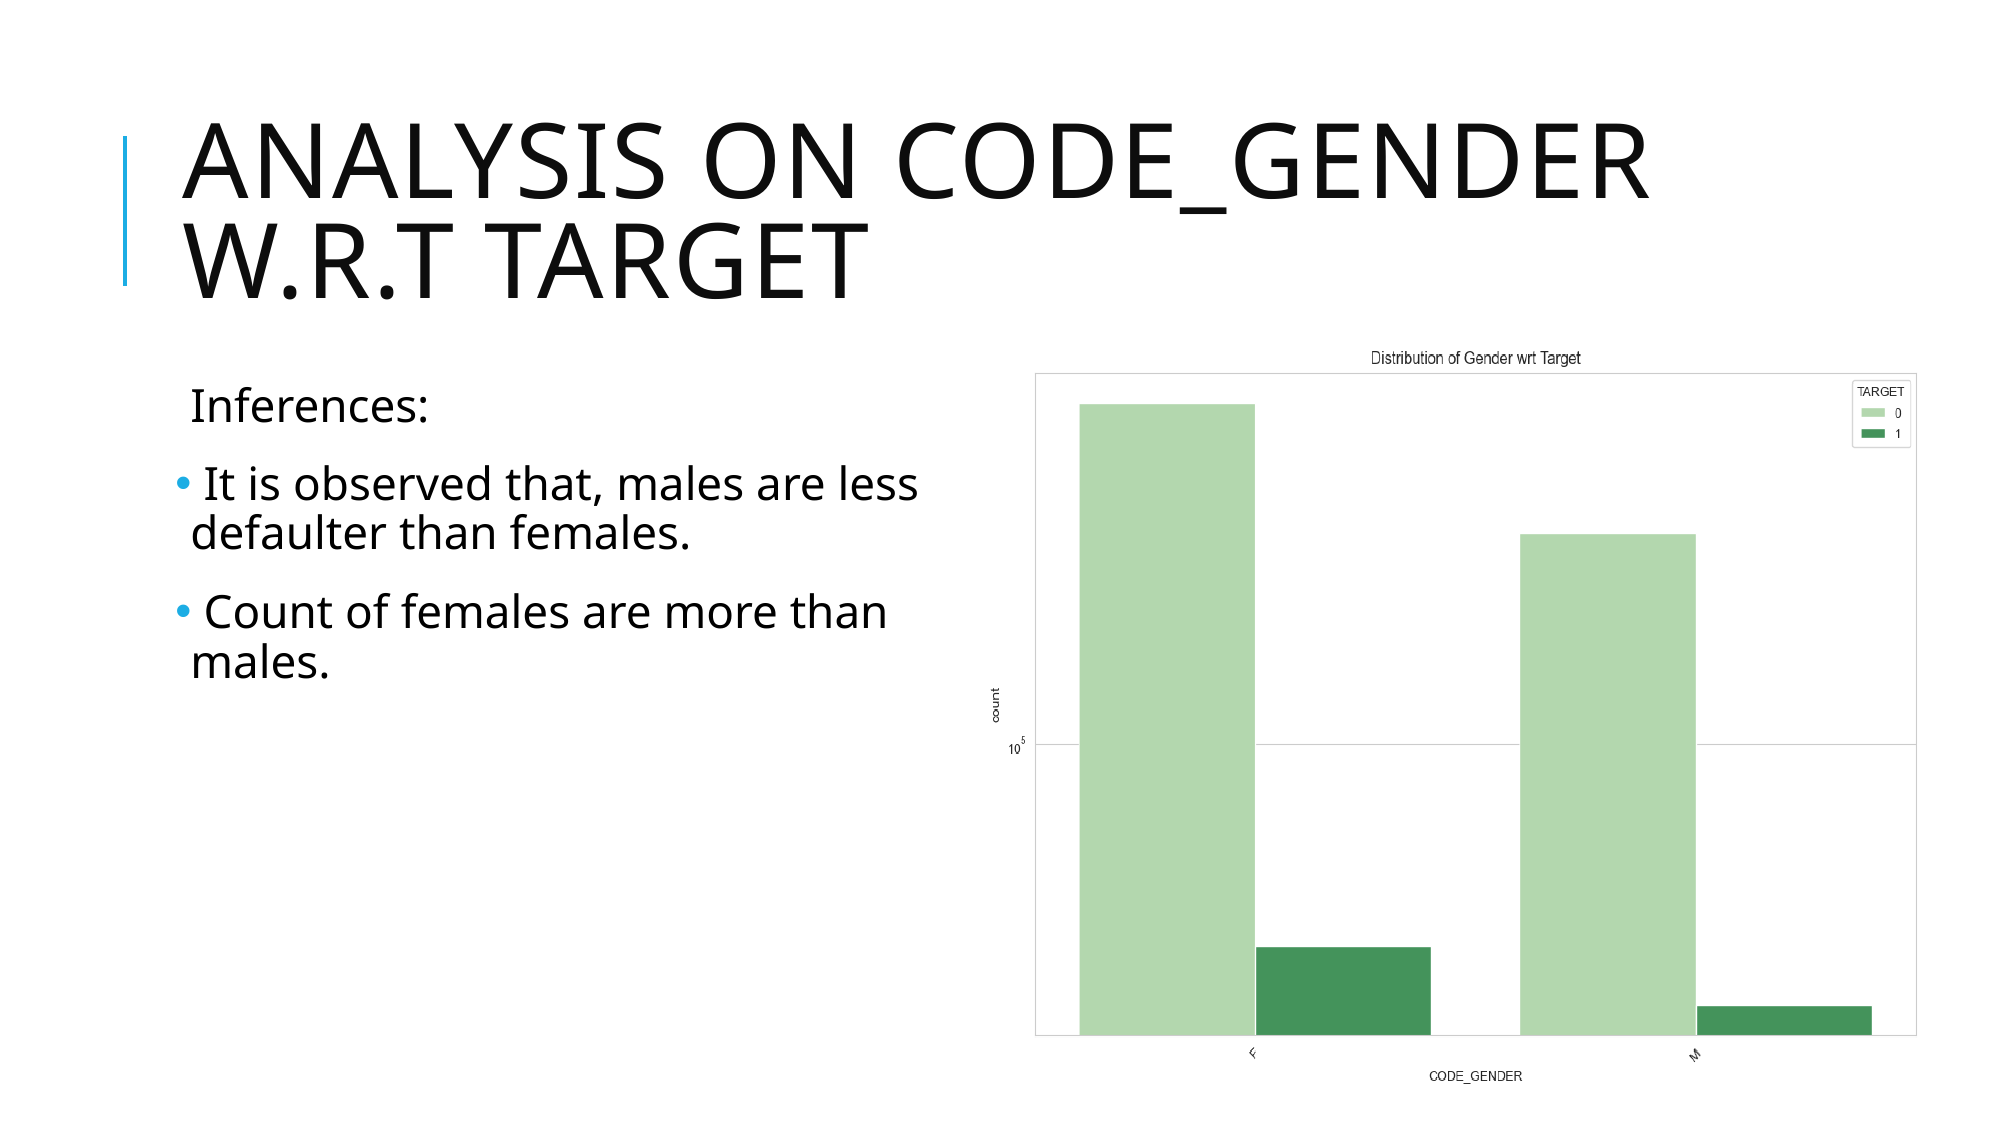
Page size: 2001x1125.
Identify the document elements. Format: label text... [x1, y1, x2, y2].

list Inferences: It is observed that, males are less defaulter than females. Count of females are more than males. [168, 375, 948, 1035]
title Analysis on CODE_GENDER w.r.t TARGET [168, 96, 1763, 342]
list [982, 341, 1925, 1094]
